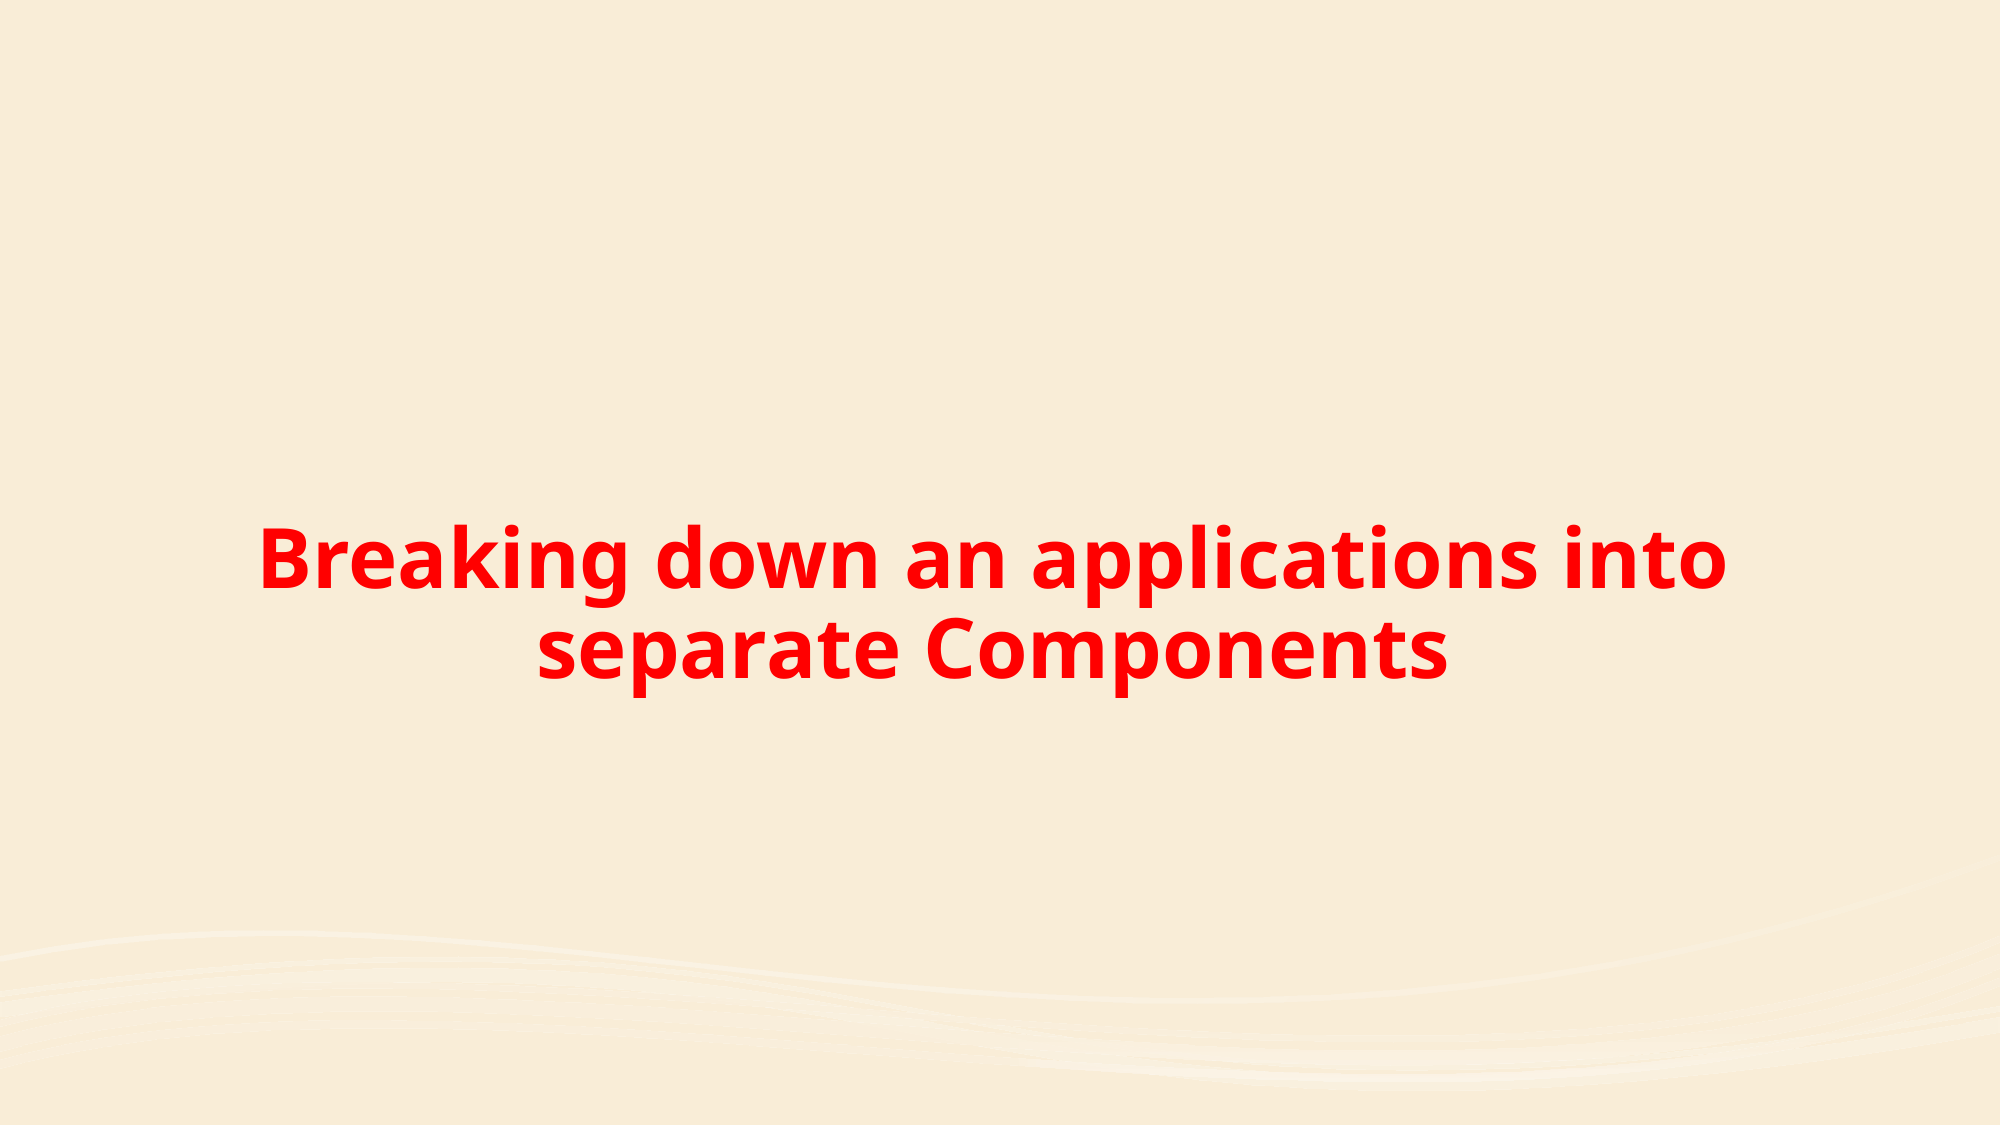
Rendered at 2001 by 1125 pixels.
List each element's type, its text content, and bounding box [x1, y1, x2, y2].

title Breaking down an applications into separate Components [205, 504, 1781, 705]
